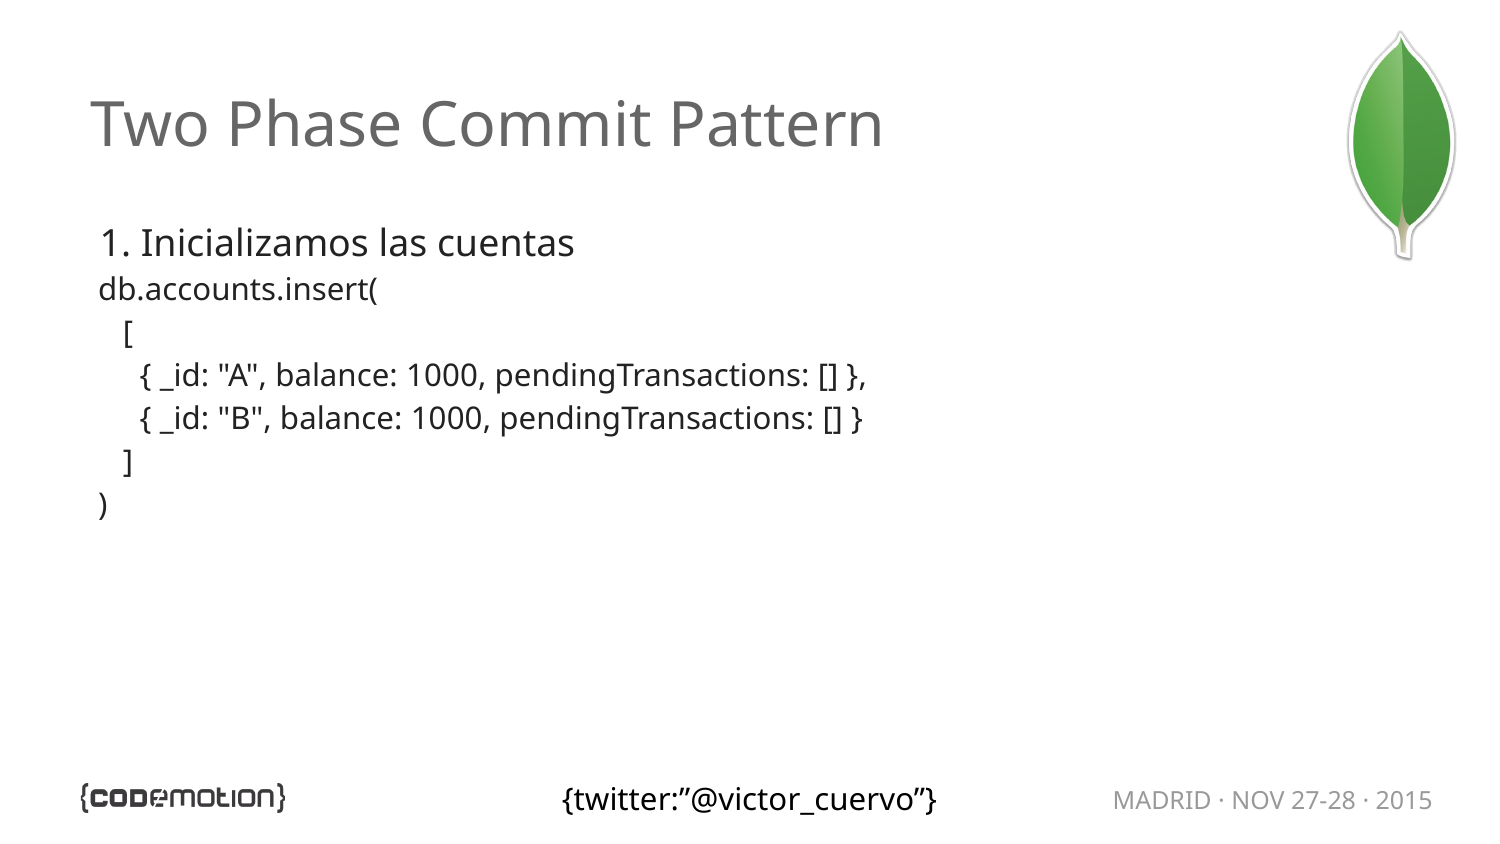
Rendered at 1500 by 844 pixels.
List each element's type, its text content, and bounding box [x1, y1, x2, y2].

title Two Phase Commit Pattern [74, 33, 1426, 175]
picture [80, 809, 285, 813]
list 1. Inicializamos las cuentas db.accounts.insert( [ { _id: "A", balance: 1000, pendingTransactions: [] }, { _id: "B", balance: 1000, pendingTransactions: [] } ] ) [74, 196, 1426, 809]
picture [1277, 22, 1500, 270]
